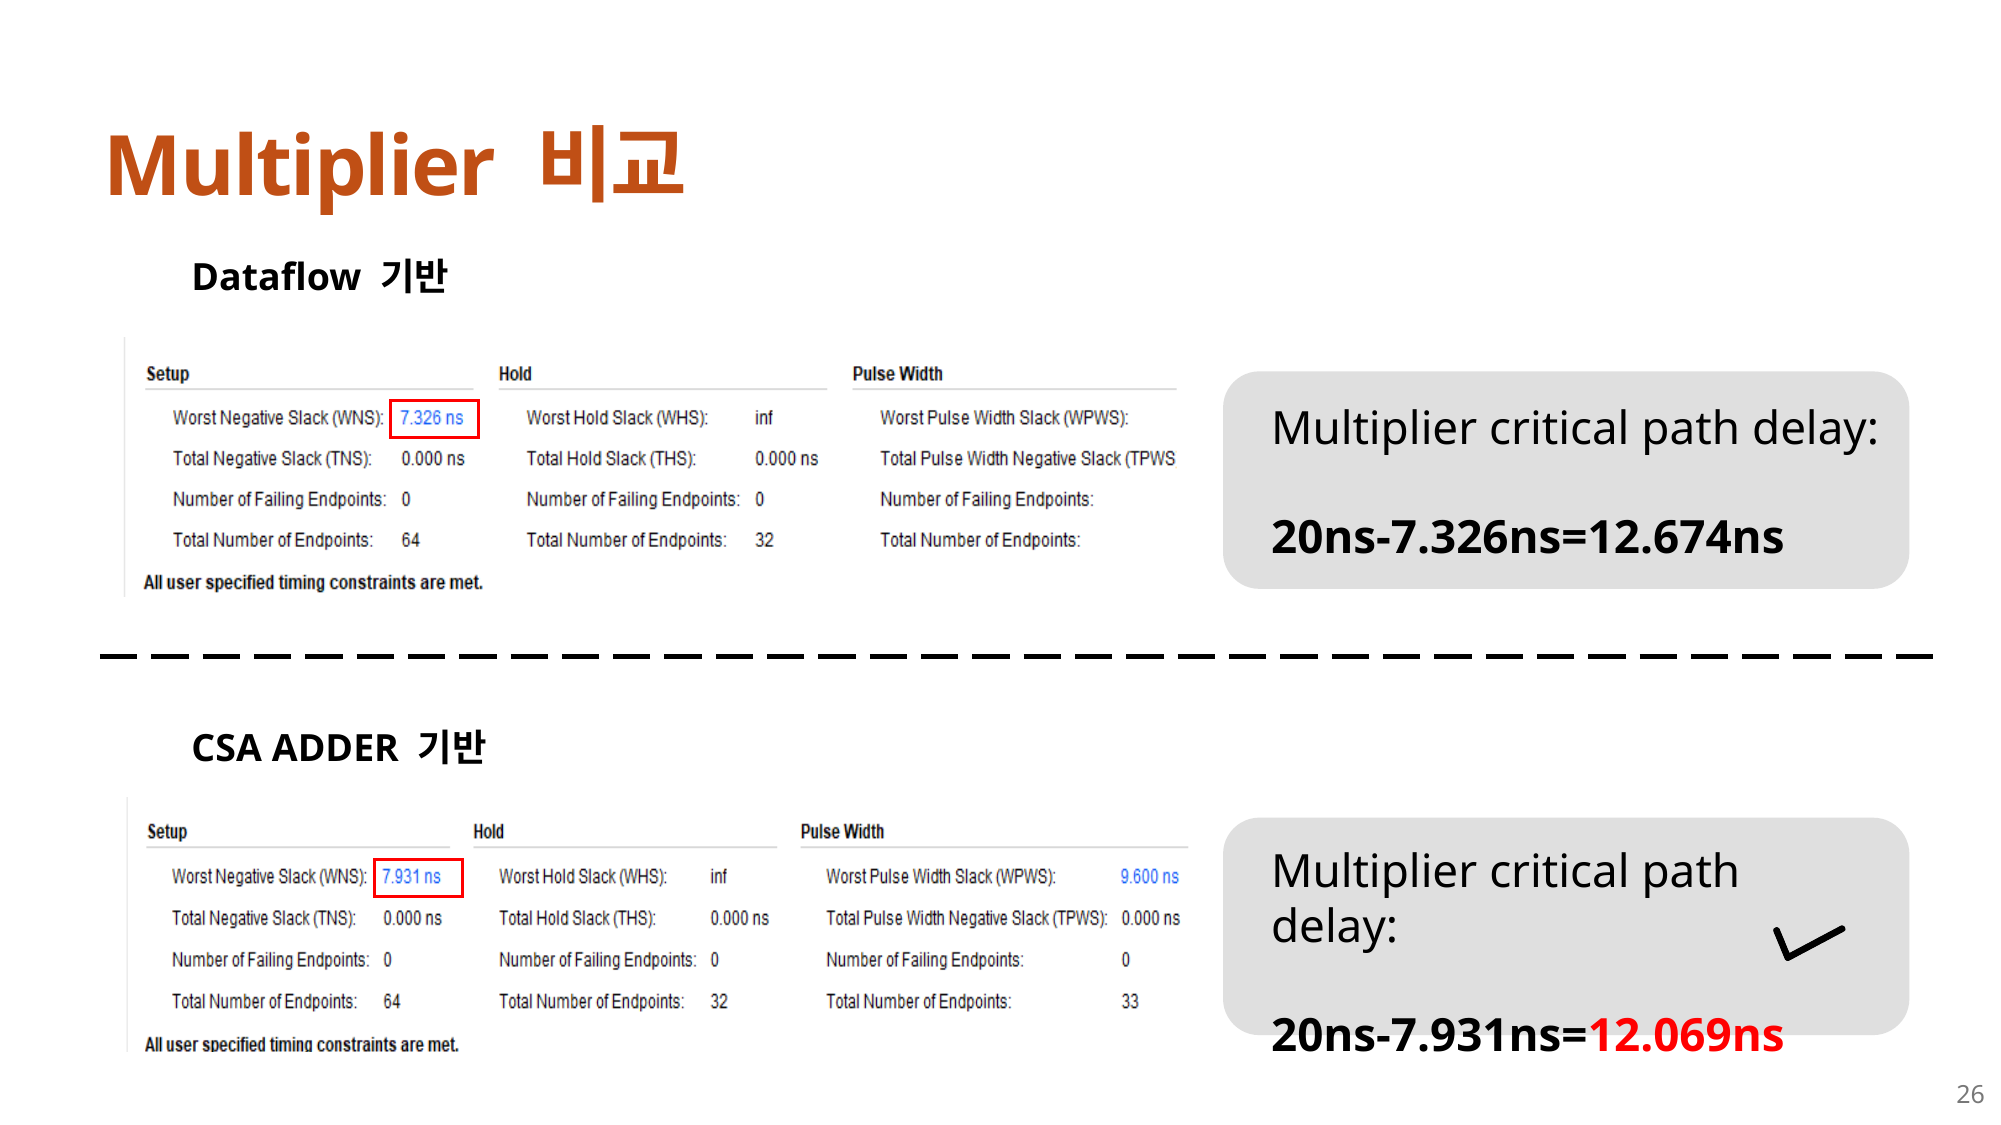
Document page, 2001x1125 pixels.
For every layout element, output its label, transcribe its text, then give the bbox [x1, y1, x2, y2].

text_box Multiplier critical path delay: 20ns-7.931ns=12.069ns [1256, 833, 1877, 1069]
picture [119, 336, 1178, 597]
text_box CSA ADDER 기반 [176, 716, 518, 776]
title Multiplier 비교 [88, 59, 1814, 278]
picture [122, 797, 1198, 1052]
slide_number 26 [1550, 1065, 2000, 1125]
text_box [1221, 816, 1911, 1037]
text_box Multiplier critical path delay: 20ns-7.326ns=12.674ns [1256, 390, 1896, 571]
text_box [1221, 369, 1911, 591]
text_box Dataflow 기반 [176, 245, 466, 306]
picture [1763, 897, 1849, 983]
